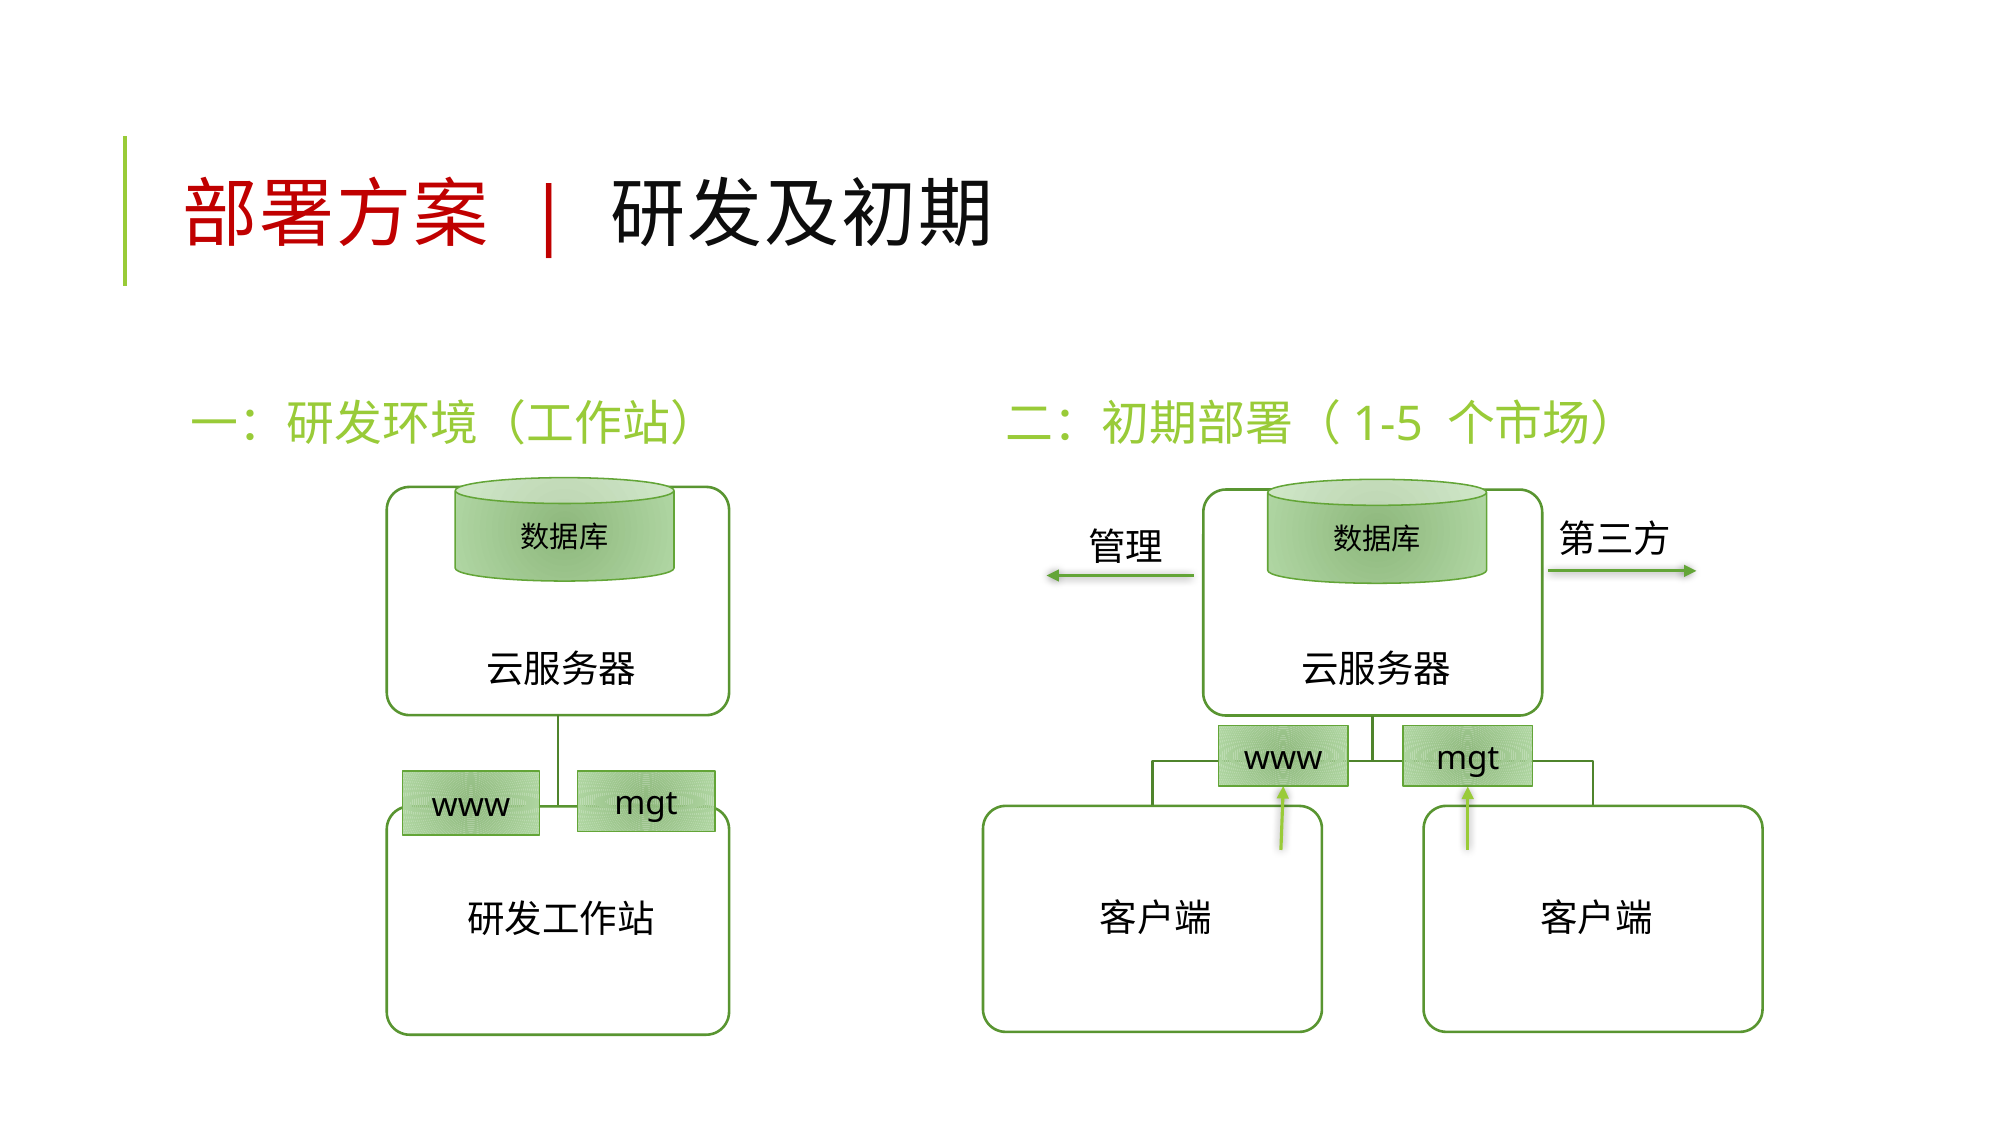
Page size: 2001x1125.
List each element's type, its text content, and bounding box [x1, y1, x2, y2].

list 二：初期部署（1-5 个市场） [982, 357, 1763, 483]
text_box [1280, 785, 1284, 851]
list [982, 486, 1763, 1036]
title 部署方案 | 研发及初期 [168, 96, 1763, 342]
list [167, 486, 949, 1036]
list 一：研发环境（工作站） [168, 357, 948, 482]
text_box 数据库 [484, 476, 645, 481]
